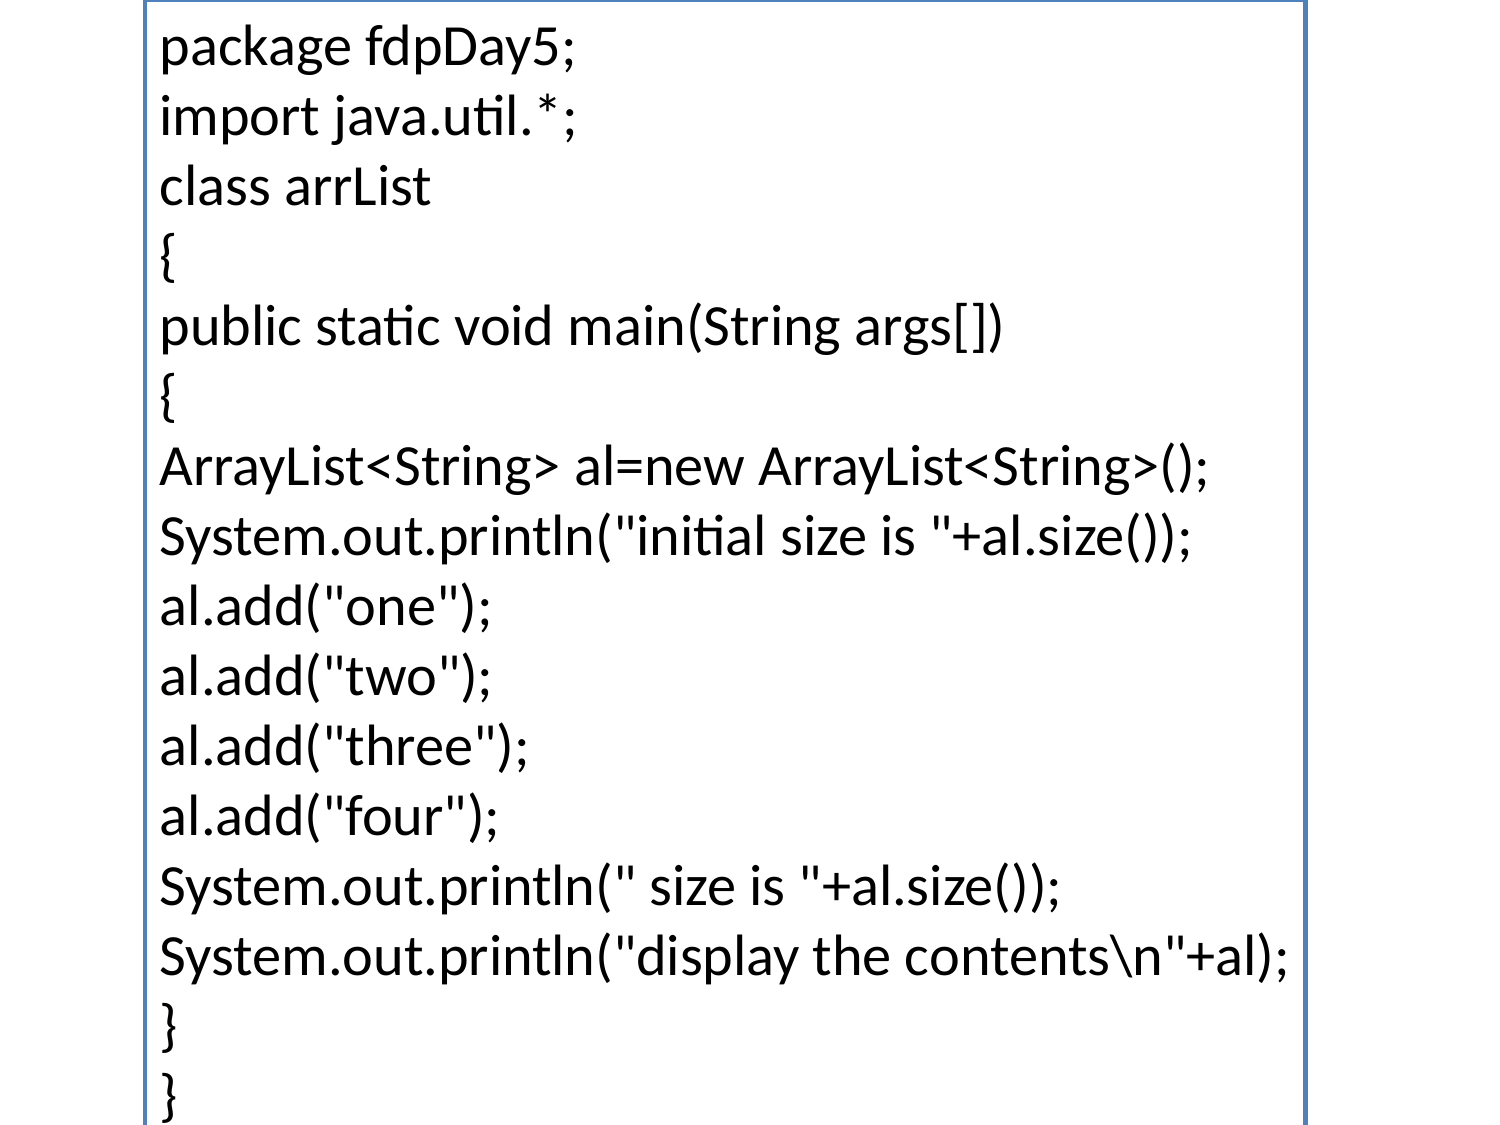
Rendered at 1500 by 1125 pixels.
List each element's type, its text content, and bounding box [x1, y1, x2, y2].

text_box package fdpDay5; import java.util.*; class arrList { public static void main(String args[]) { ArrayList<String> al=new ArrayList<String>(); System.out.println("initial size is "+al.size()); al.add("one"); al.add("two"); al.add("three"); al.add("four"); System.out.println(" size is "+al.size()); System.out.println("display the contents\n"+al); } } [143, 0, 1308, 1125]
